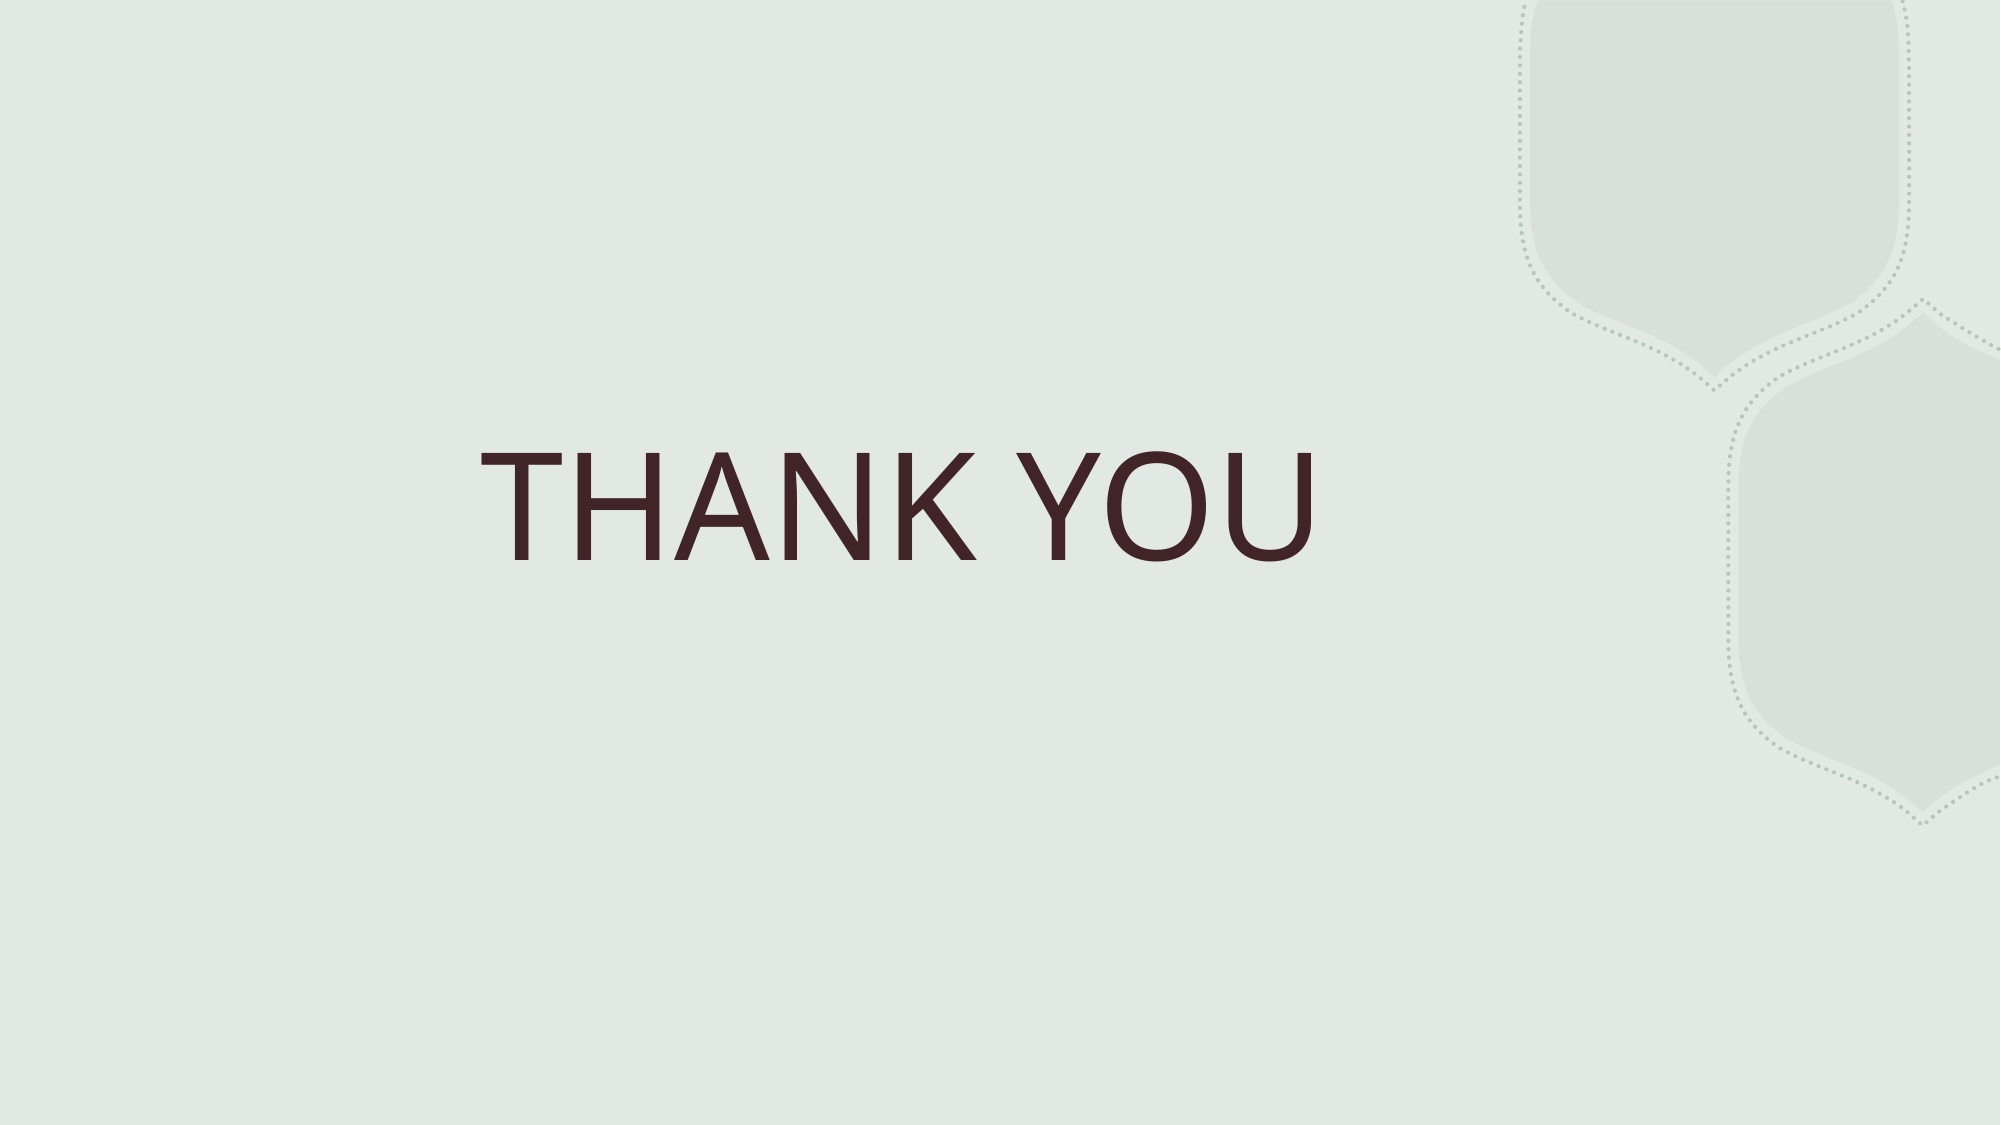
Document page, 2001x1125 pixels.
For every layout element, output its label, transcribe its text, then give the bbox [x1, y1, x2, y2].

list THANK YOU [158, 385, 1648, 968]
